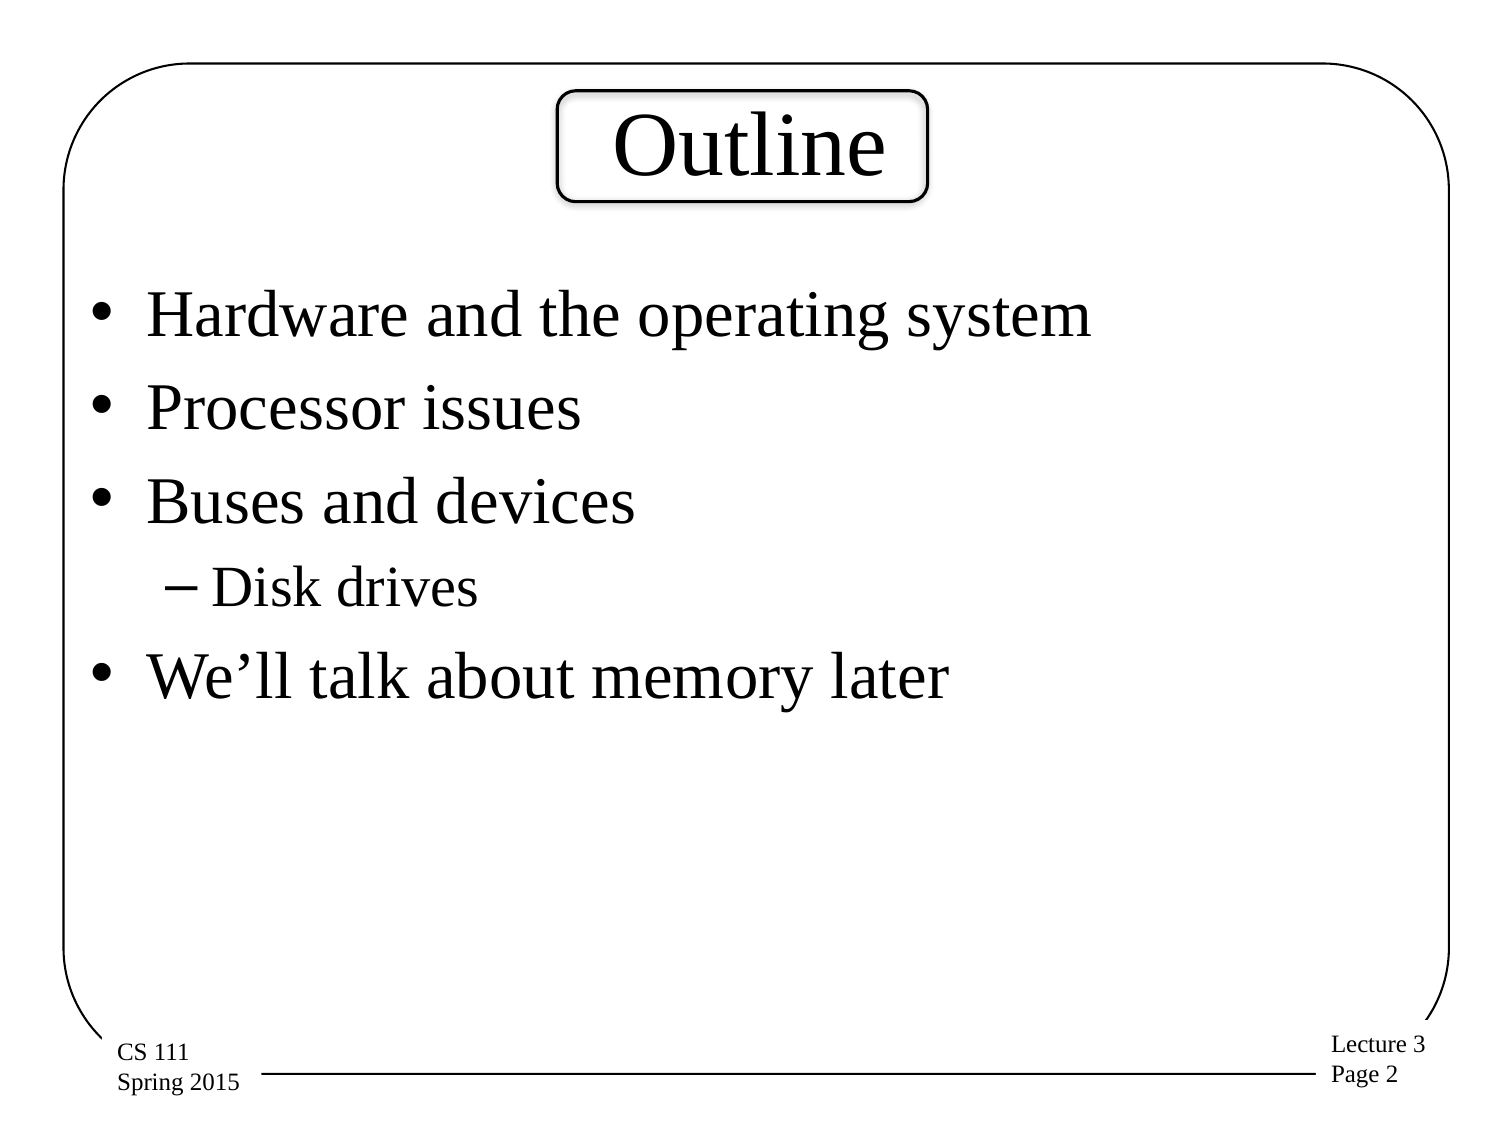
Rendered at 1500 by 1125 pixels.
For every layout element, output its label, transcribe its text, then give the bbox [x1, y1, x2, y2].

list Hardware and the operating system Processor issues Buses and devices Disk drives We’ll talk about memory later [74, 262, 1426, 1006]
title Outline [74, 44, 1426, 233]
text_box [556, 90, 929, 203]
